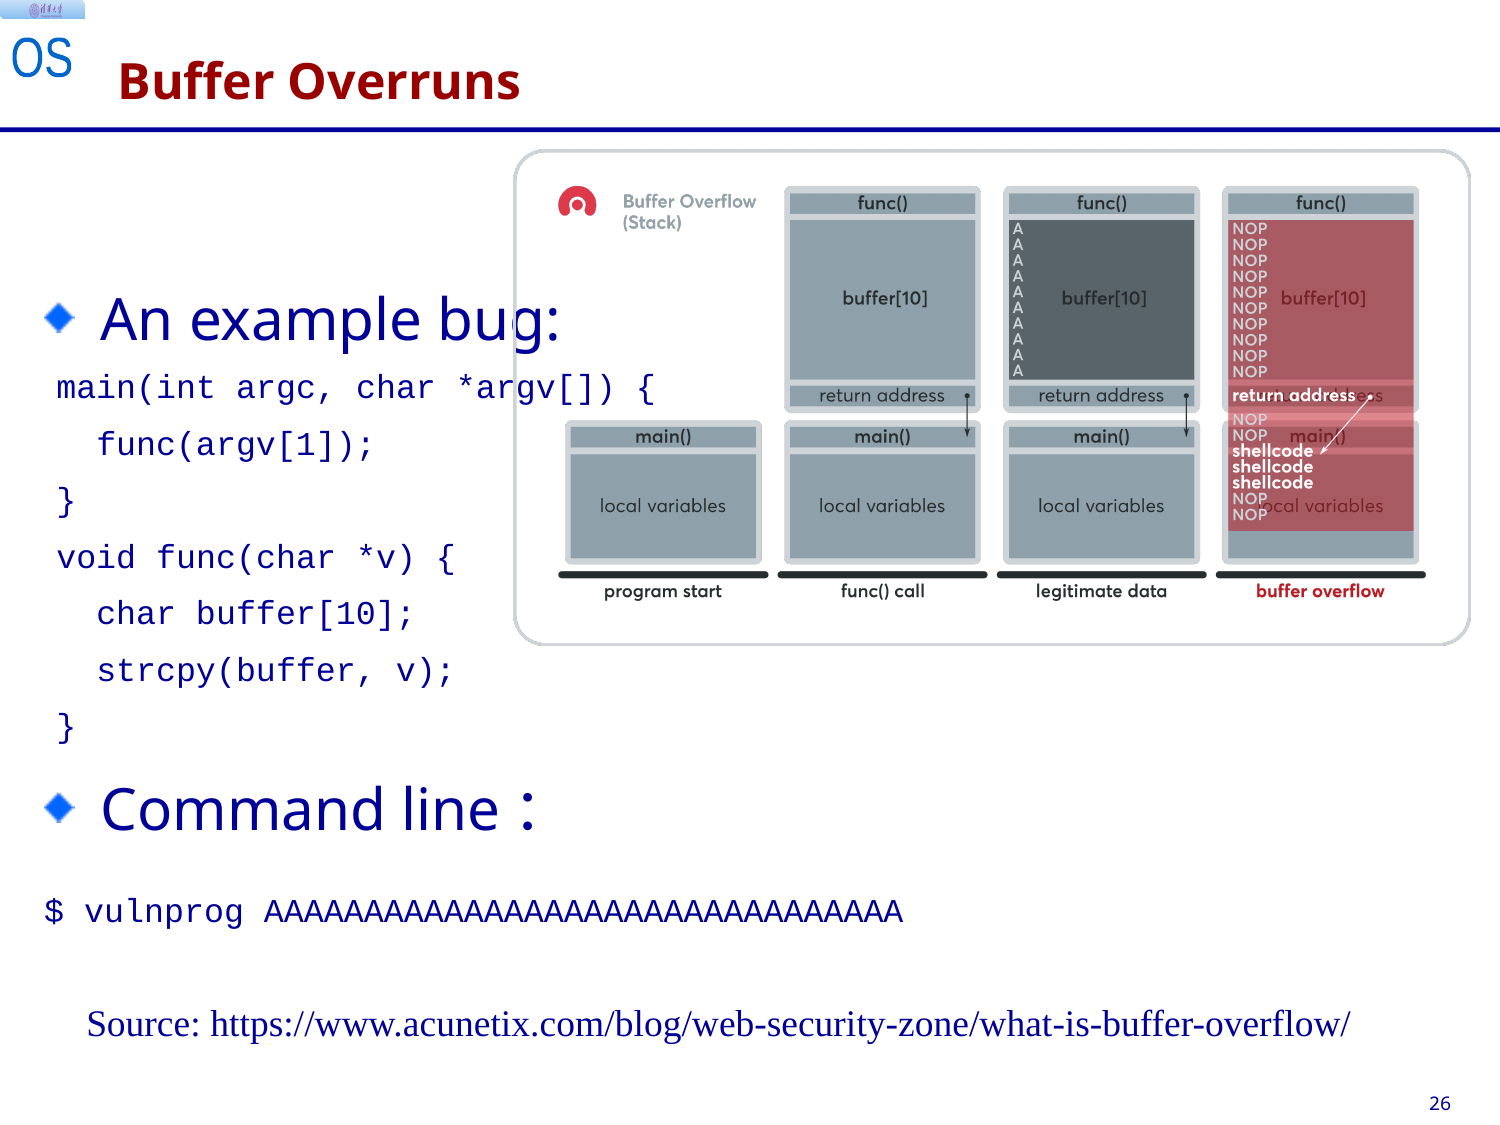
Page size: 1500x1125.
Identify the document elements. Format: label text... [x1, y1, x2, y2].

text_box Source: https://www.acunetix.com/blog/web-security-zone/what-is-buffer-overflow/ [71, 991, 1368, 1052]
picture [0, 0, 85, 19]
title Buffer Overruns [102, 18, 1409, 118]
text_box main(int argc, char *argv[]) { func(argv[1]); } void func(char *v) { char buffer[10]; strcpy(buffer, v); } [41, 357, 720, 784]
list An example bug: Command line： [28, 274, 507, 370]
picture [44, 791, 75, 823]
picture [512, 149, 1471, 646]
text_box $ vulnprog AAAAAAAAAAAAAAAAAAAAAAAAAAAAAAAA [29, 881, 916, 953]
picture [44, 301, 75, 333]
